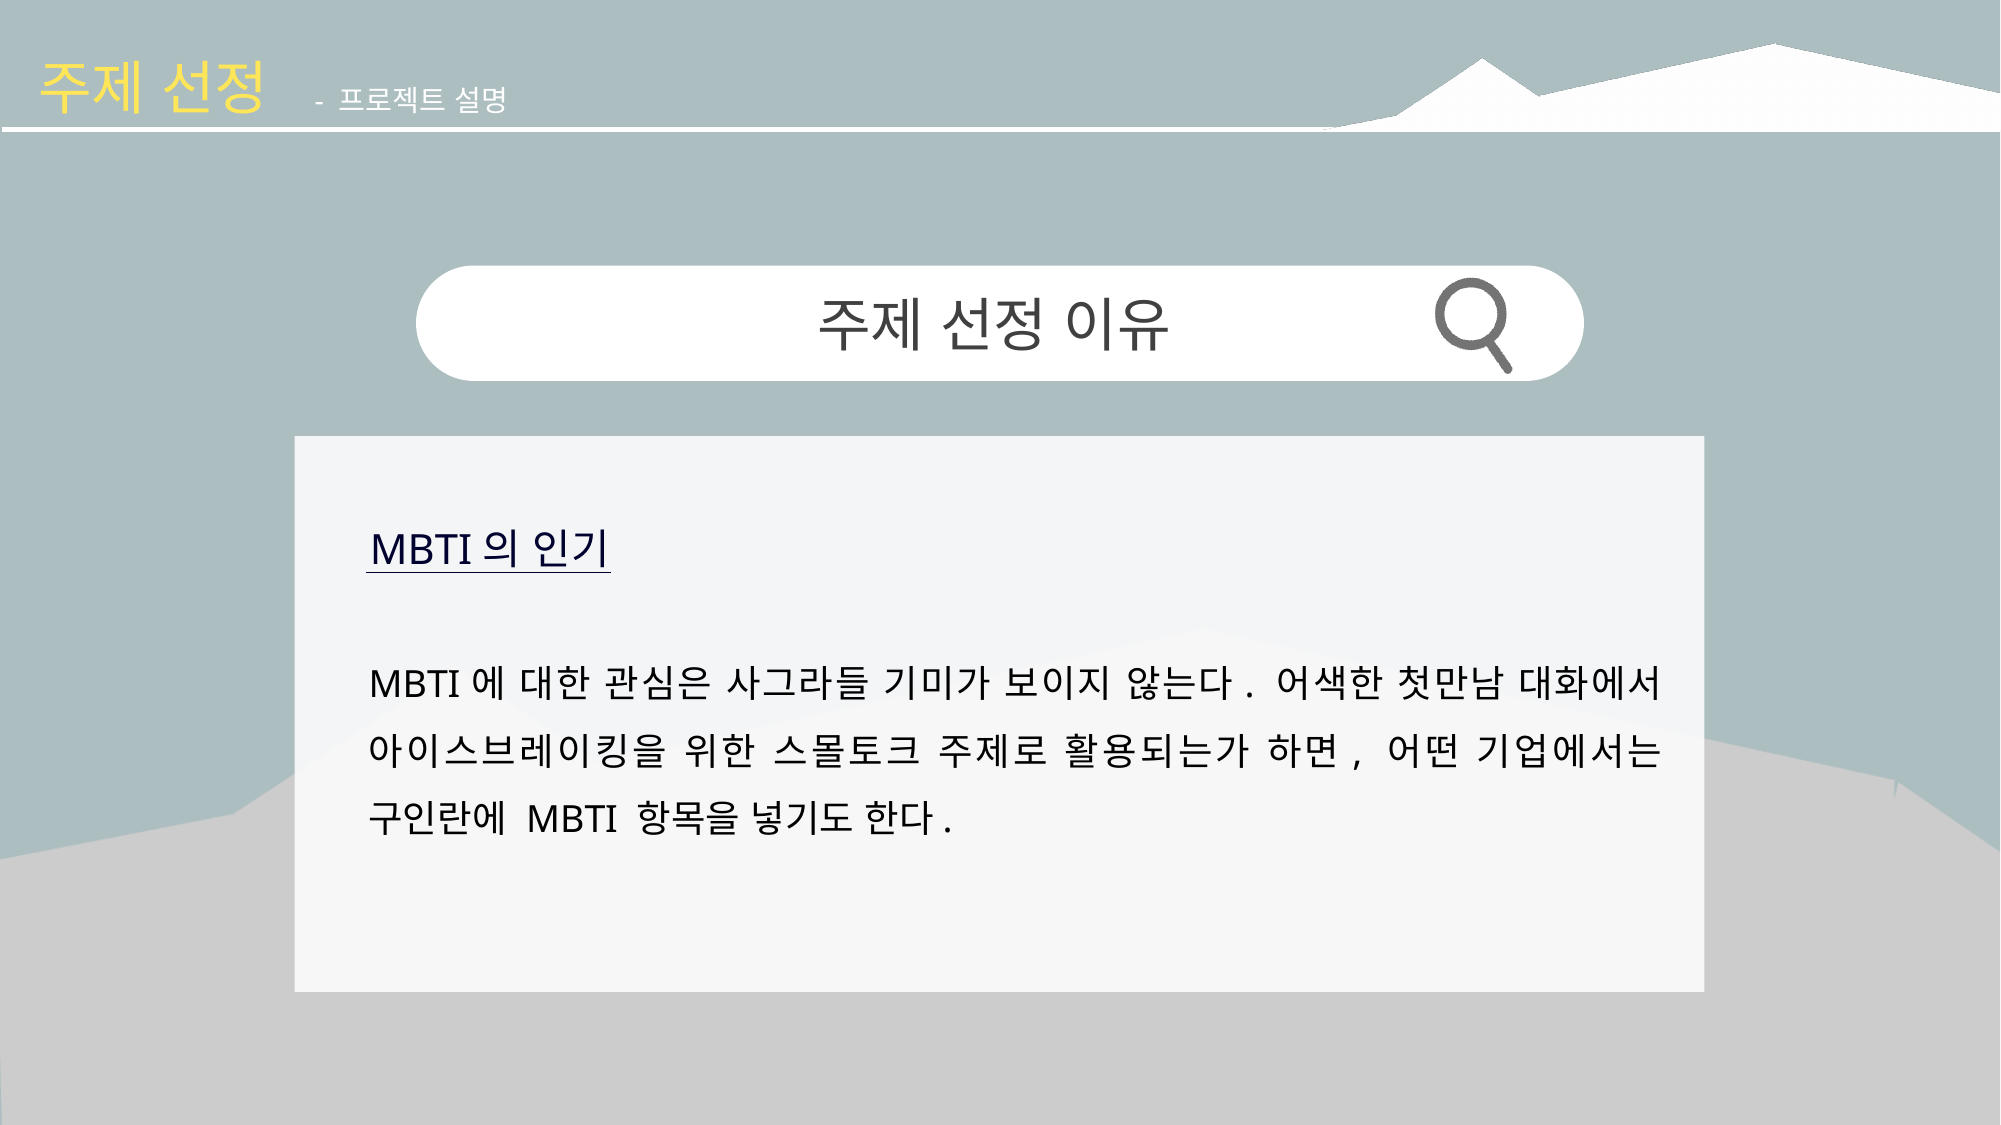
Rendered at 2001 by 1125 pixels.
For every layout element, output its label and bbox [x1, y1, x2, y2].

text_box [1, 43, 2000, 130]
text_box [416, 265, 1584, 381]
text_box [294, 436, 1705, 992]
text_box [0, 0, 2000, 1125]
